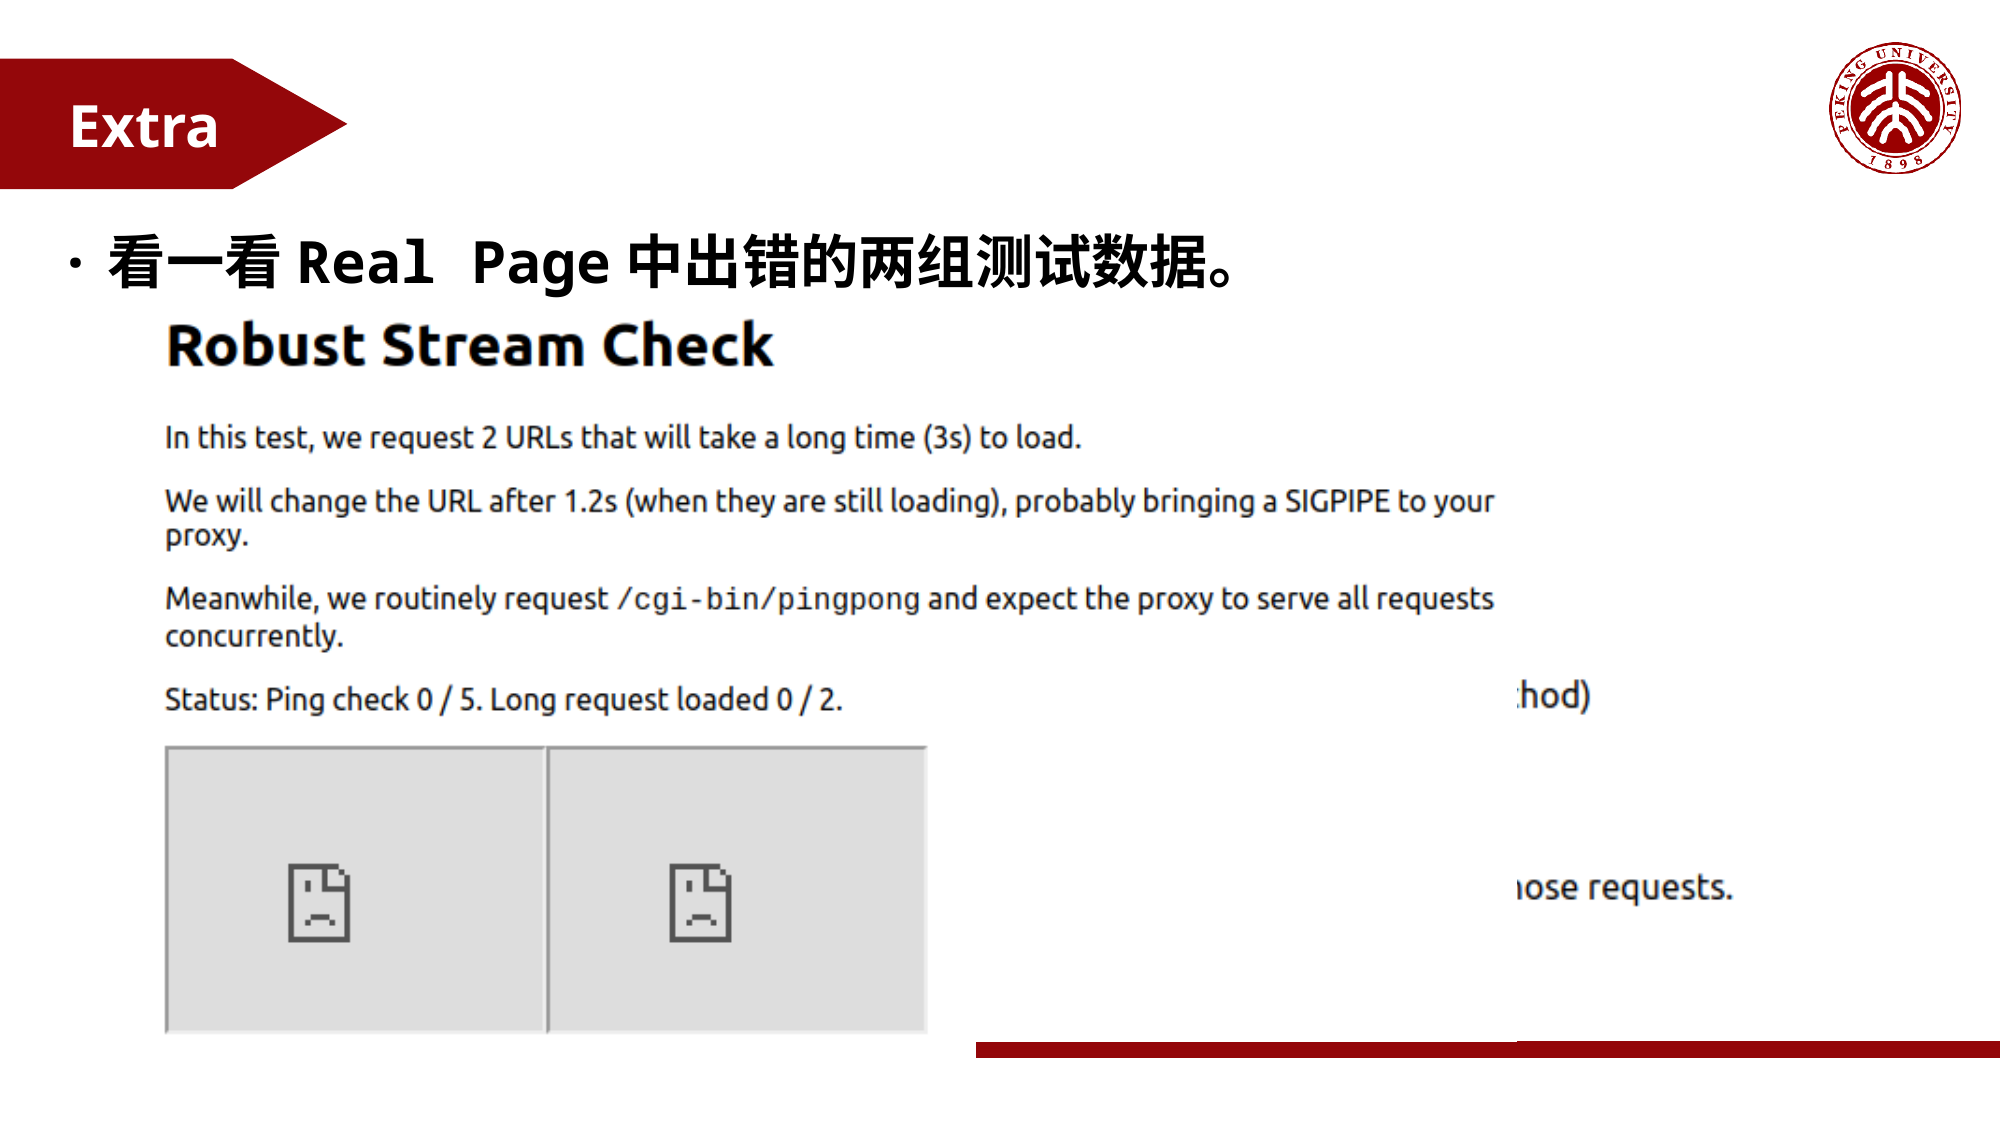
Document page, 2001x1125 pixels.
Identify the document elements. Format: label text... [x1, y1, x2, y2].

picture [1829, 42, 1961, 174]
text_box Extra [0, 57, 350, 191]
text_box ·看一看Real Page中出错的两组测试数据。 [44, 218, 1819, 303]
picture [155, 314, 2000, 1058]
